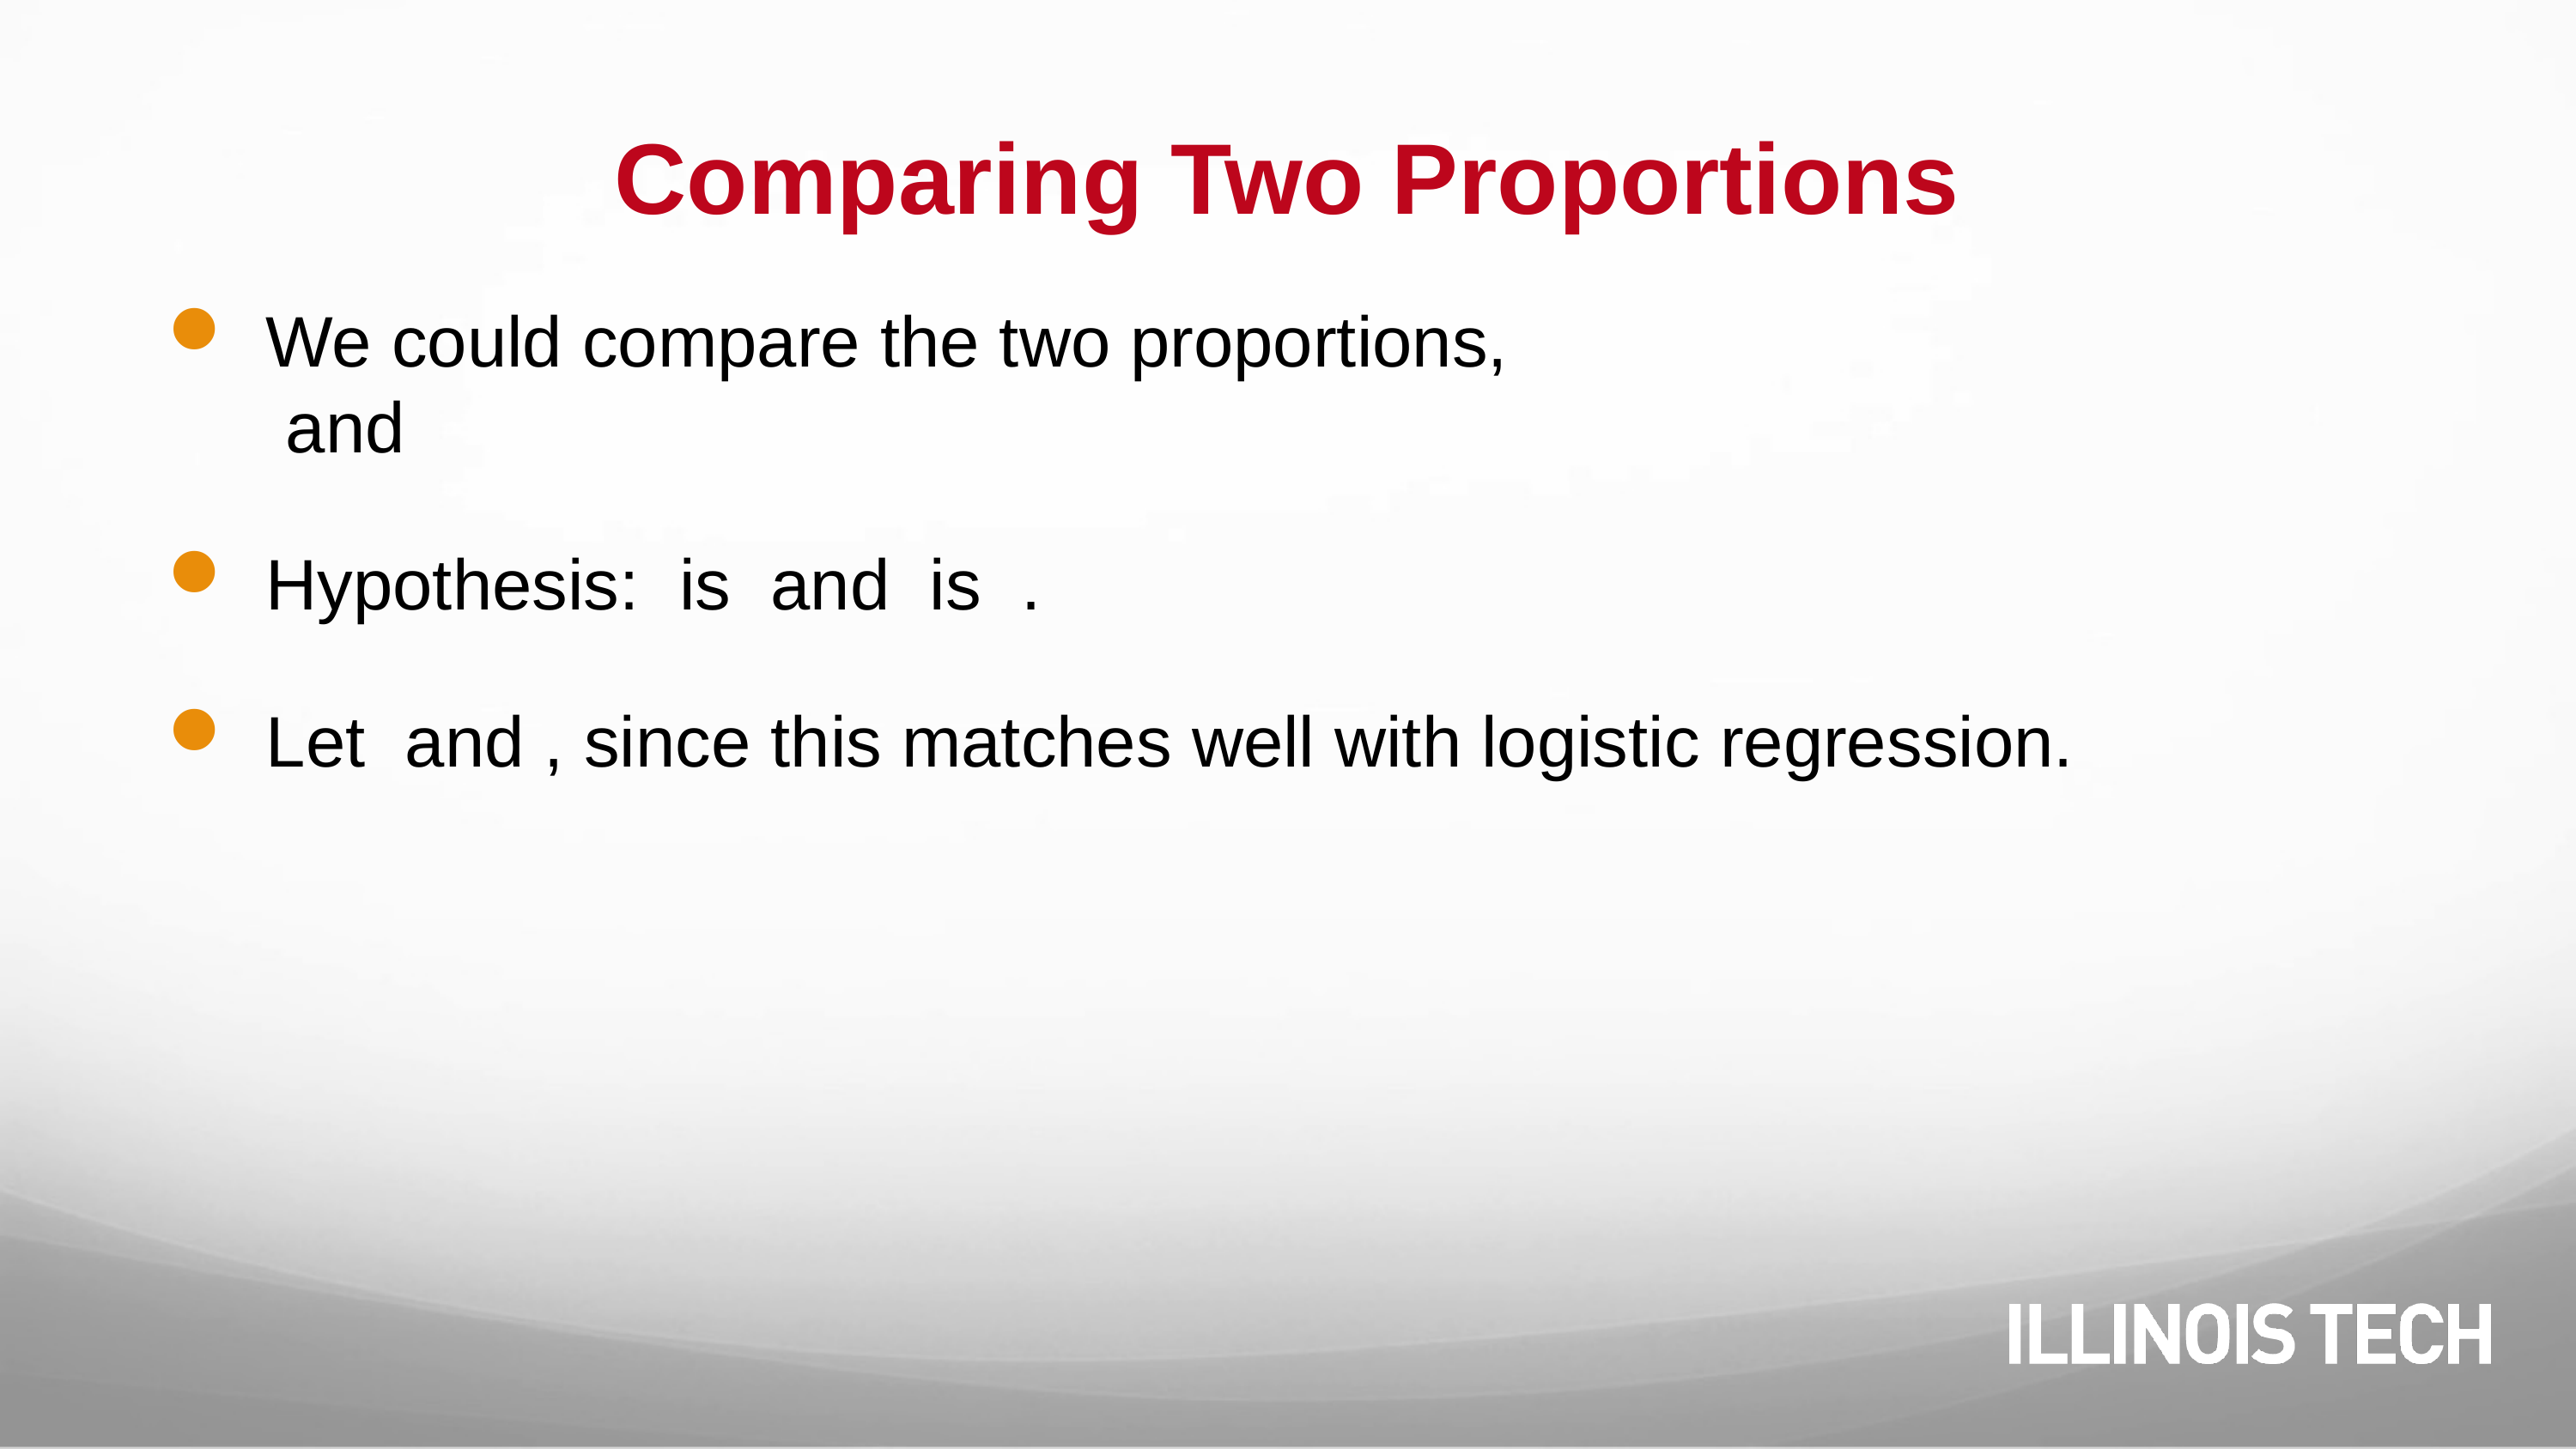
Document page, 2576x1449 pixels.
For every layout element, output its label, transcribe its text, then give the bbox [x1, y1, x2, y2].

picture [0, 0, 2576, 1449]
title Comparing Two Proportions [155, 22, 2421, 241]
